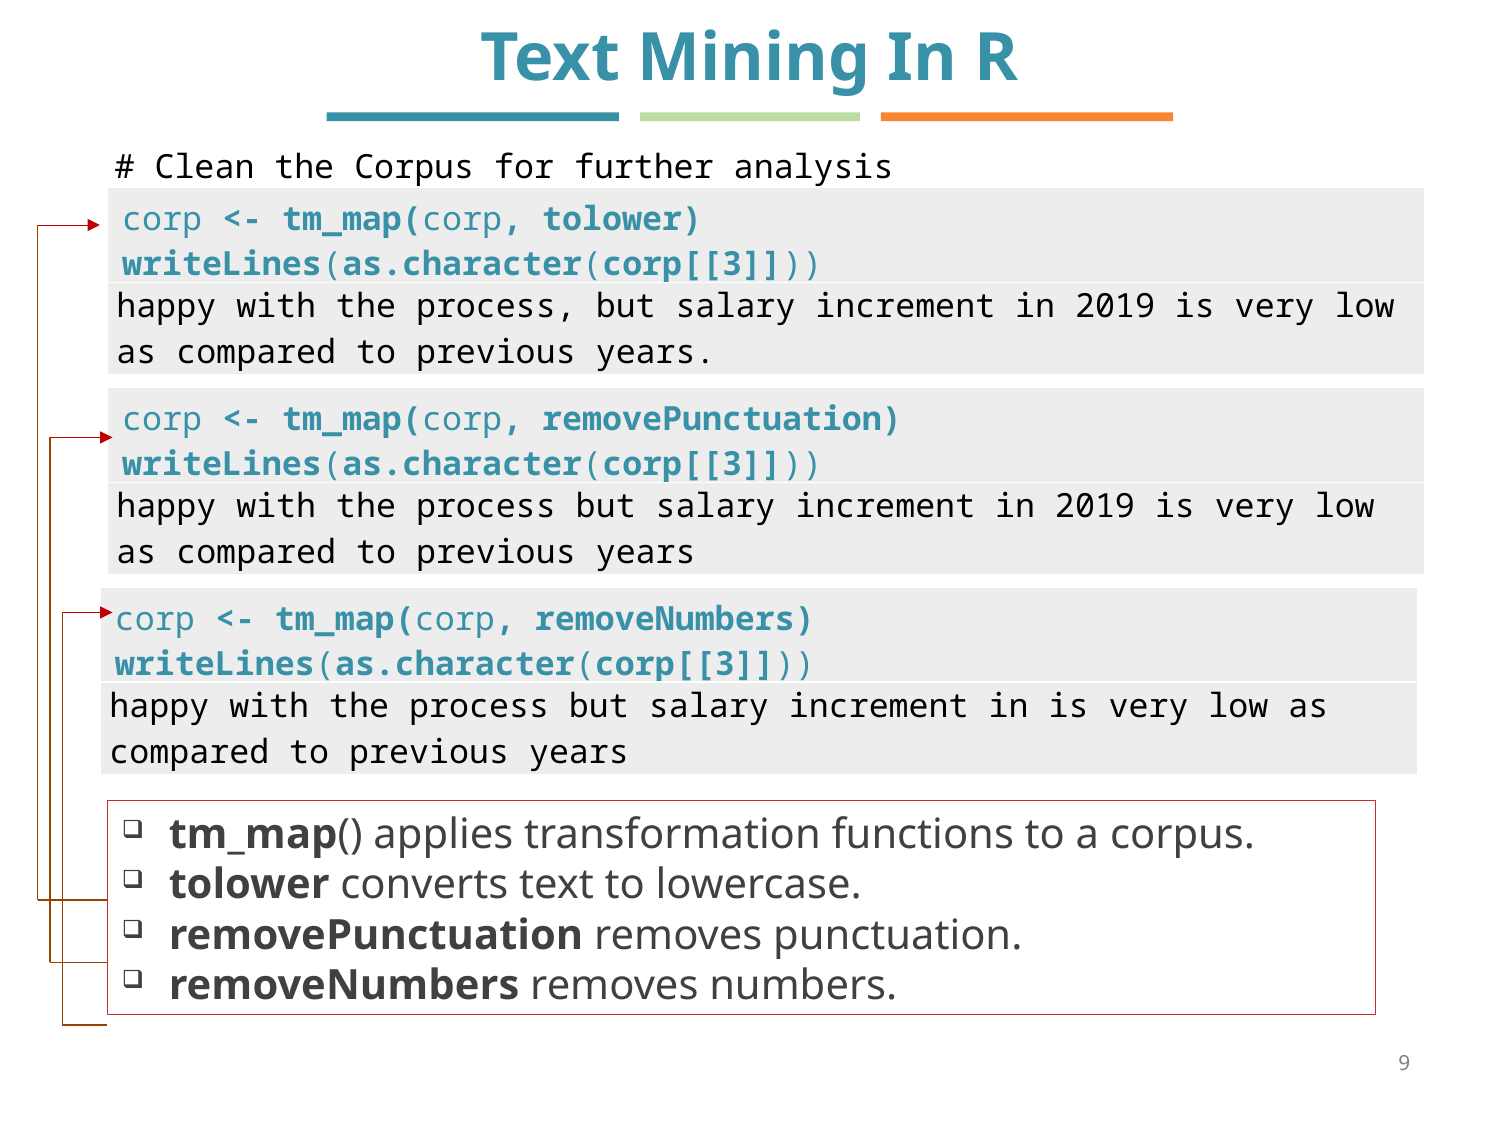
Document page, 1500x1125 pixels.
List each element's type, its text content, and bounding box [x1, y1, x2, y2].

table_header corp <- tm_map(corp, removeNumbers) writeLines(as.character(corp[[3]])) [101, 588, 1417, 681]
table_cell happy with the process, but salary increment in 2019 is very low as compared to previous years. [108, 283, 1424, 374]
table_header corp <- tm_map(corp, tolower) writeLines(as.character(corp[[3]])) [108, 188, 1424, 282]
slide_number 9 [1074, 1024, 1425, 1103]
text_box # Clean the Corpus for further analysis [99, 137, 1388, 193]
title Text Mining In R [75, 0, 1425, 121]
text_box tm_map() applies transformation functions to a corpus. tolower converts text to lowercase. removePunctuation removes punctuation. removeNumbers removes numbers. [107, 799, 1375, 1015]
table_header corp <- tm_map(corp, removePunctuation) writeLines(as.character(corp[[3]])) [108, 388, 1424, 482]
table_cell happy with the process but salary increment in is very low as compared to previous years [101, 683, 1417, 774]
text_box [326, 112, 1174, 122]
table_cell happy with the process but salary increment in 2019 is very low as compared to previous years [108, 483, 1424, 574]
